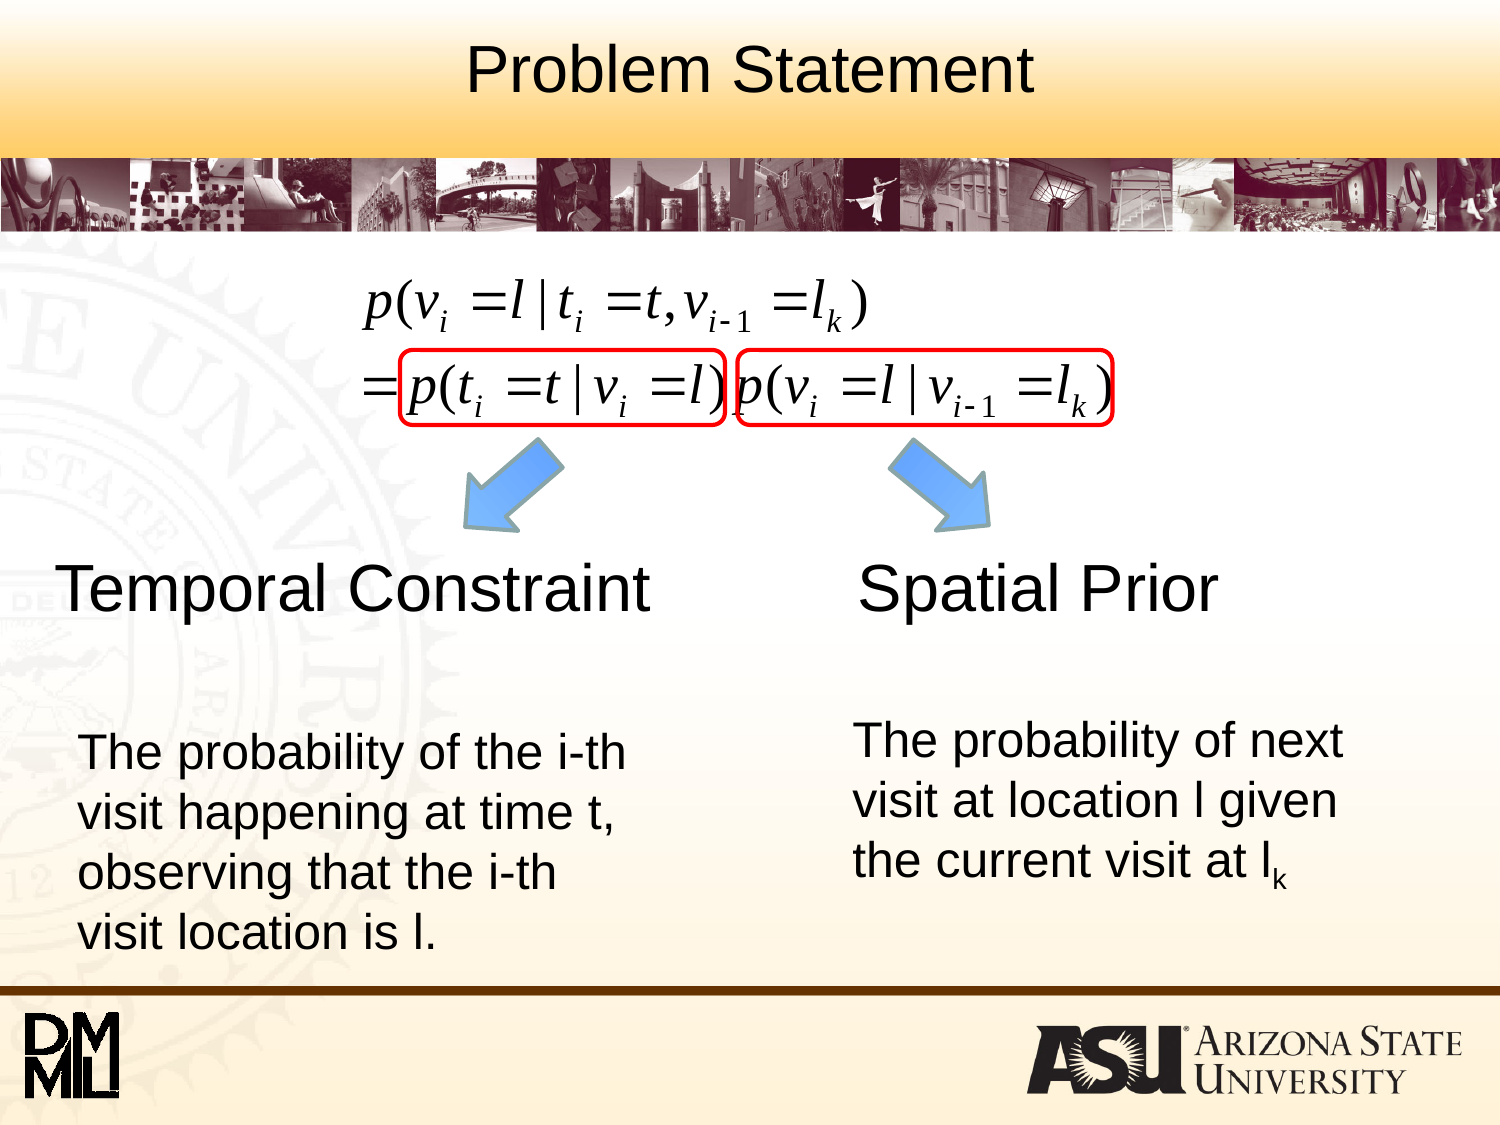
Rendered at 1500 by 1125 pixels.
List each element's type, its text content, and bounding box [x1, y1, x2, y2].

text_box The probability of the i-th visit happening at time t, observing that the i-th visit location is l. [62, 712, 650, 968]
text_box [463, 439, 565, 533]
title Problem Statement [74, 0, 1426, 133]
text_box Temporal Constraint [40, 537, 667, 633]
text_box [887, 439, 991, 533]
picture [0, 0, 1500, 1125]
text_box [349, 262, 1126, 431]
text_box Spatial Prior [842, 537, 1236, 633]
text_box The probability of next visit at location l given the current visit at lk [837, 699, 1425, 903]
